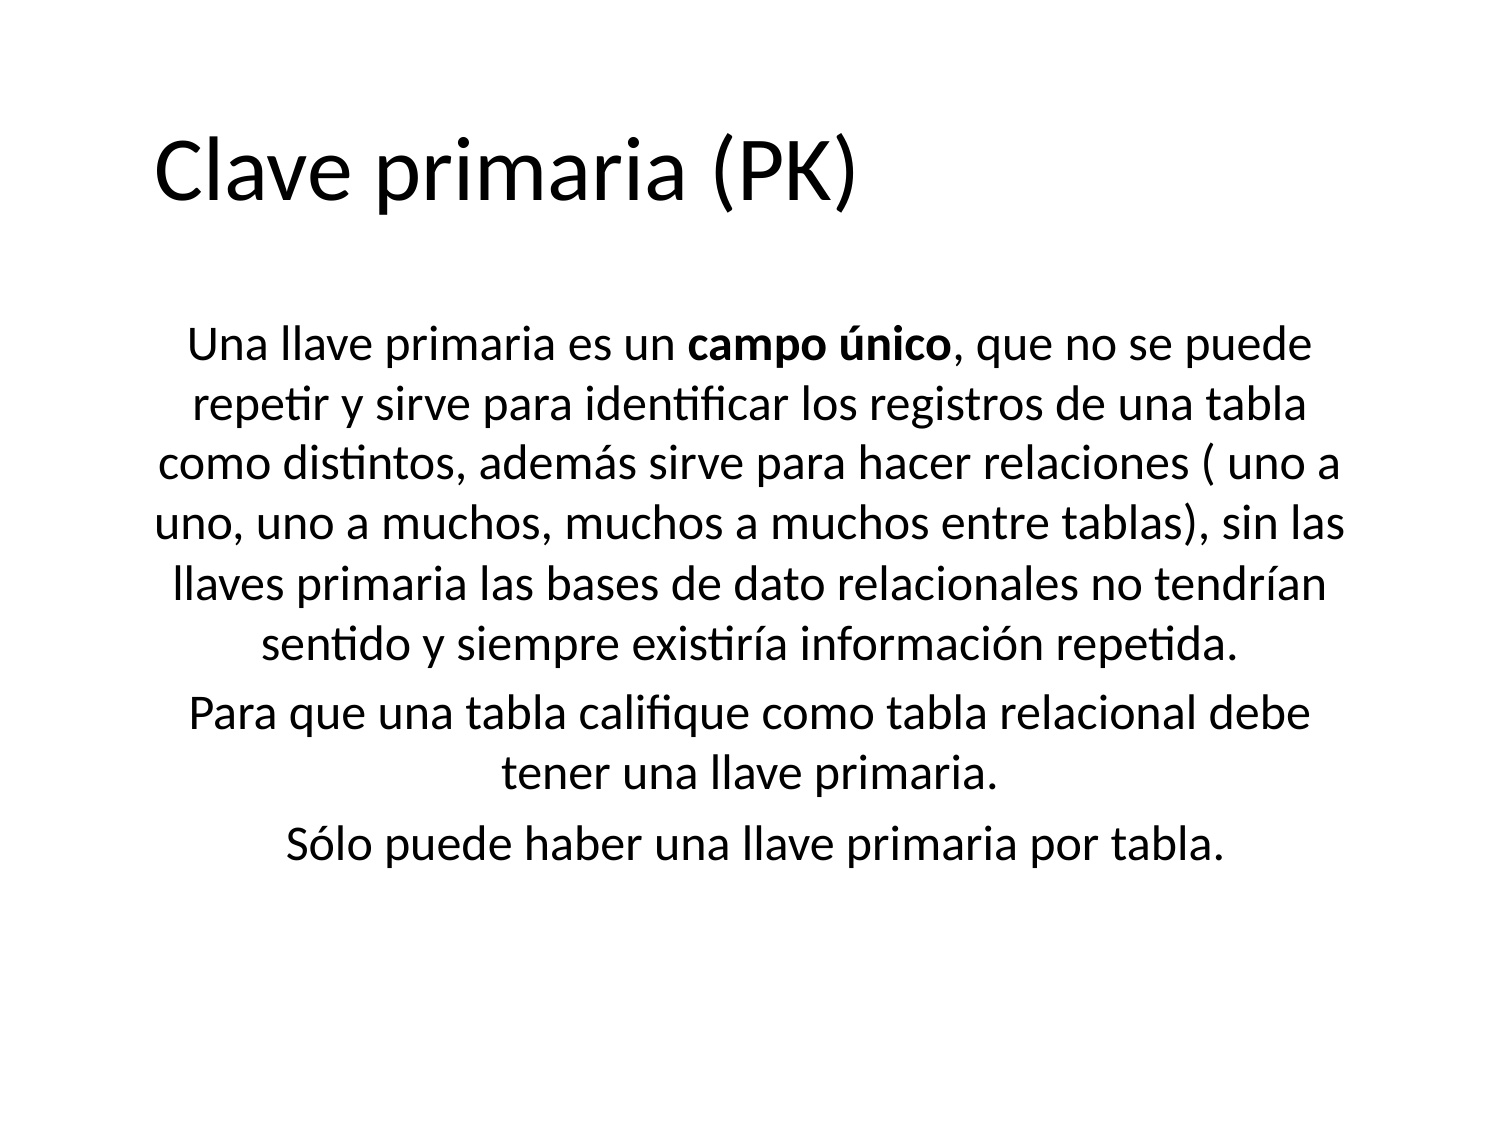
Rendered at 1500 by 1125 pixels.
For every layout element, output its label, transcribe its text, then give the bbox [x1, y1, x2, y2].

text_box Una llave primaria es un campo único, que no se puede repetir y sirve para identificar los registros de una tabla como distintos, además sirve para hacer relaciones ( uno a uno, uno a muchos, muchos a muchos entre tablas), sin las llaves primaria las bases de dato relacionales no tendrían sentido y siempre existiría información repetida. Para que una tabla califique como tabla relacional debe tener una llave primaria. Sólo puede haber una llave primaria por tabla. [135, 302, 1365, 925]
text_box Clave primaria (PK) [29, 42, 987, 284]
